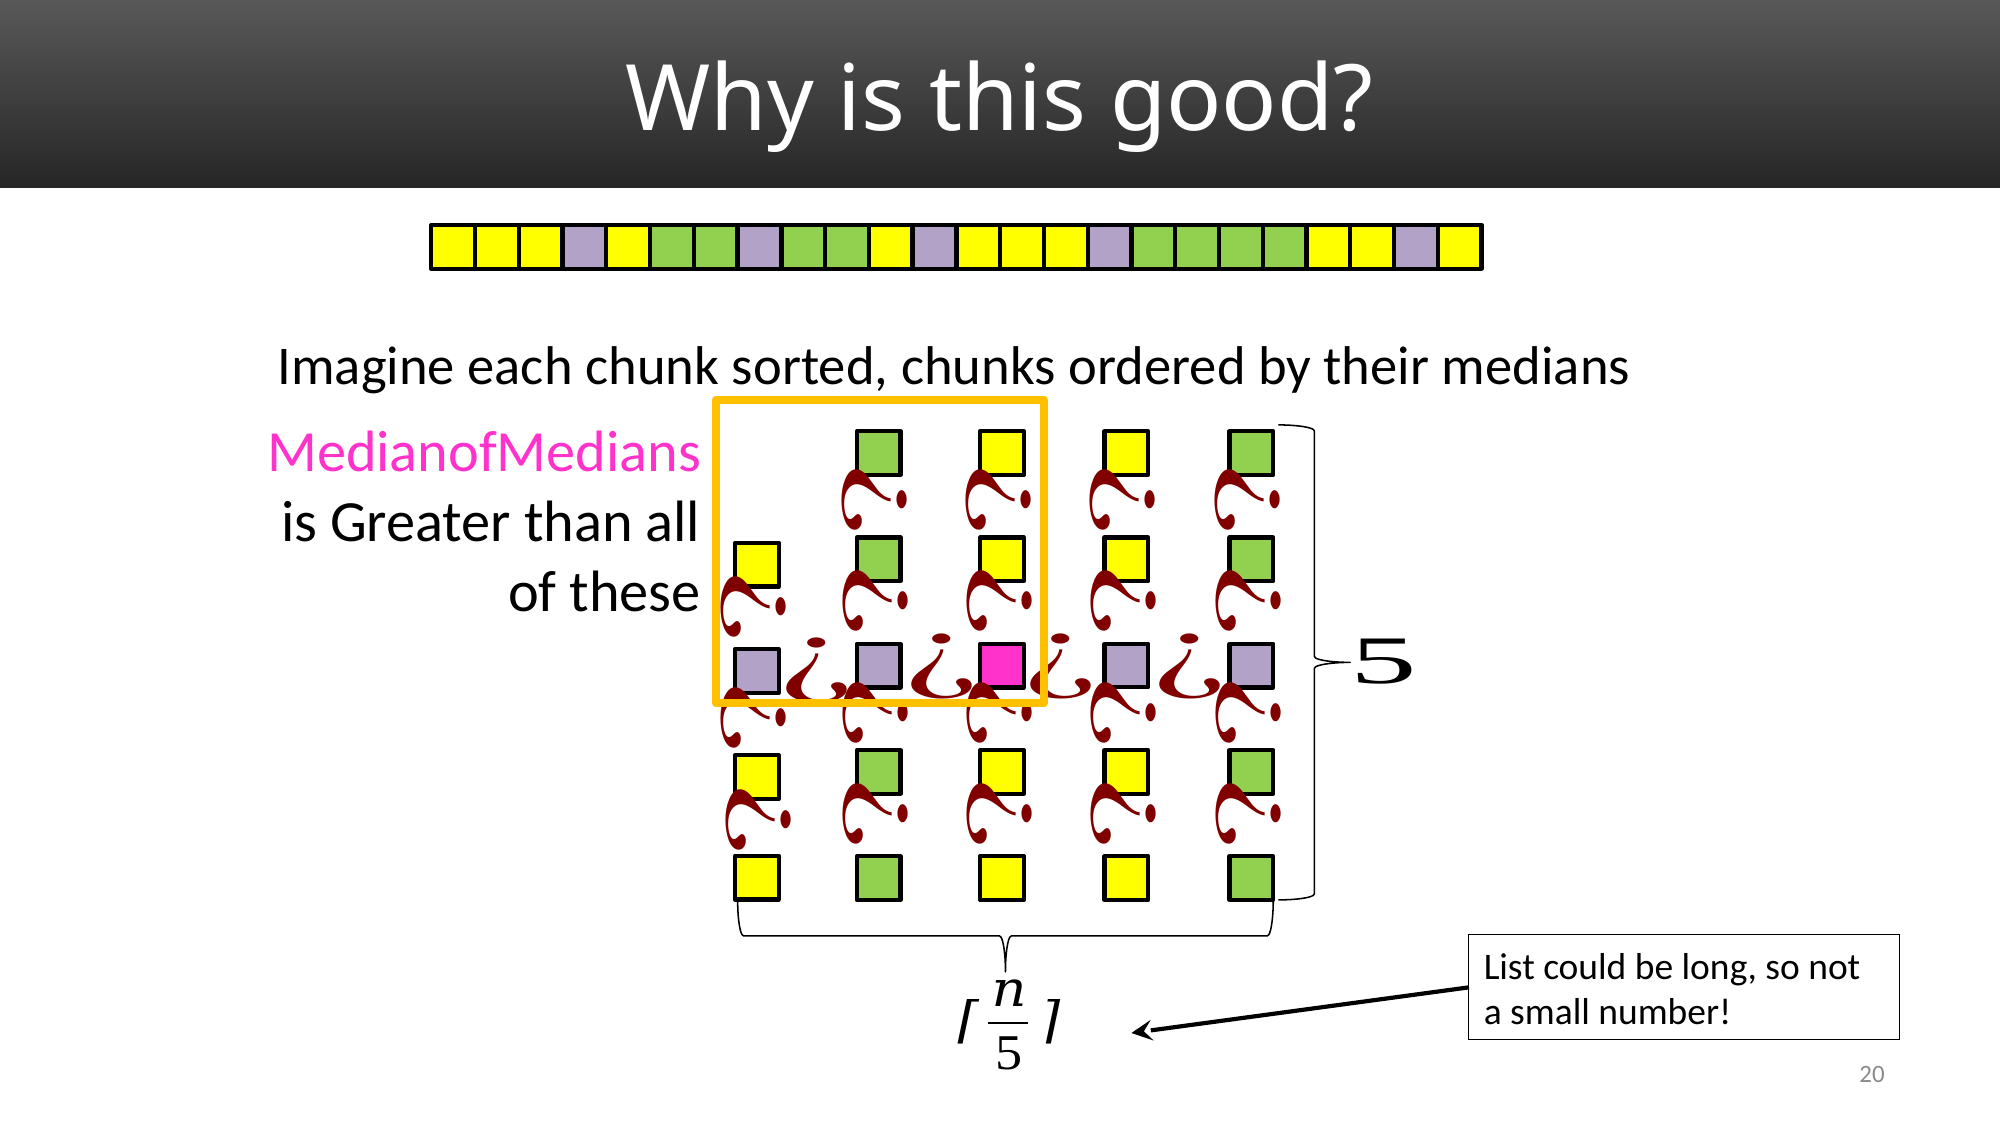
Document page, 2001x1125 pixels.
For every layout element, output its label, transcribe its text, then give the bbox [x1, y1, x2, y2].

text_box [1131, 987, 1470, 1034]
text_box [430, 224, 1482, 269]
text_box MedianofMedians is Greater than all of these [249, 405, 716, 609]
slide_number 20 [1433, 1042, 1900, 1103]
list Imagine each chunk sorted, chunks ordered by their medians [262, 299, 1750, 425]
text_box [716, 431, 1288, 901]
text_box [1278, 424, 1352, 901]
title Why is this good? [99, 24, 1900, 163]
text_box [714, 398, 1046, 430]
text_box List could be long, so not a small number! [1468, 934, 1900, 1040]
text_box [737, 909, 1274, 973]
